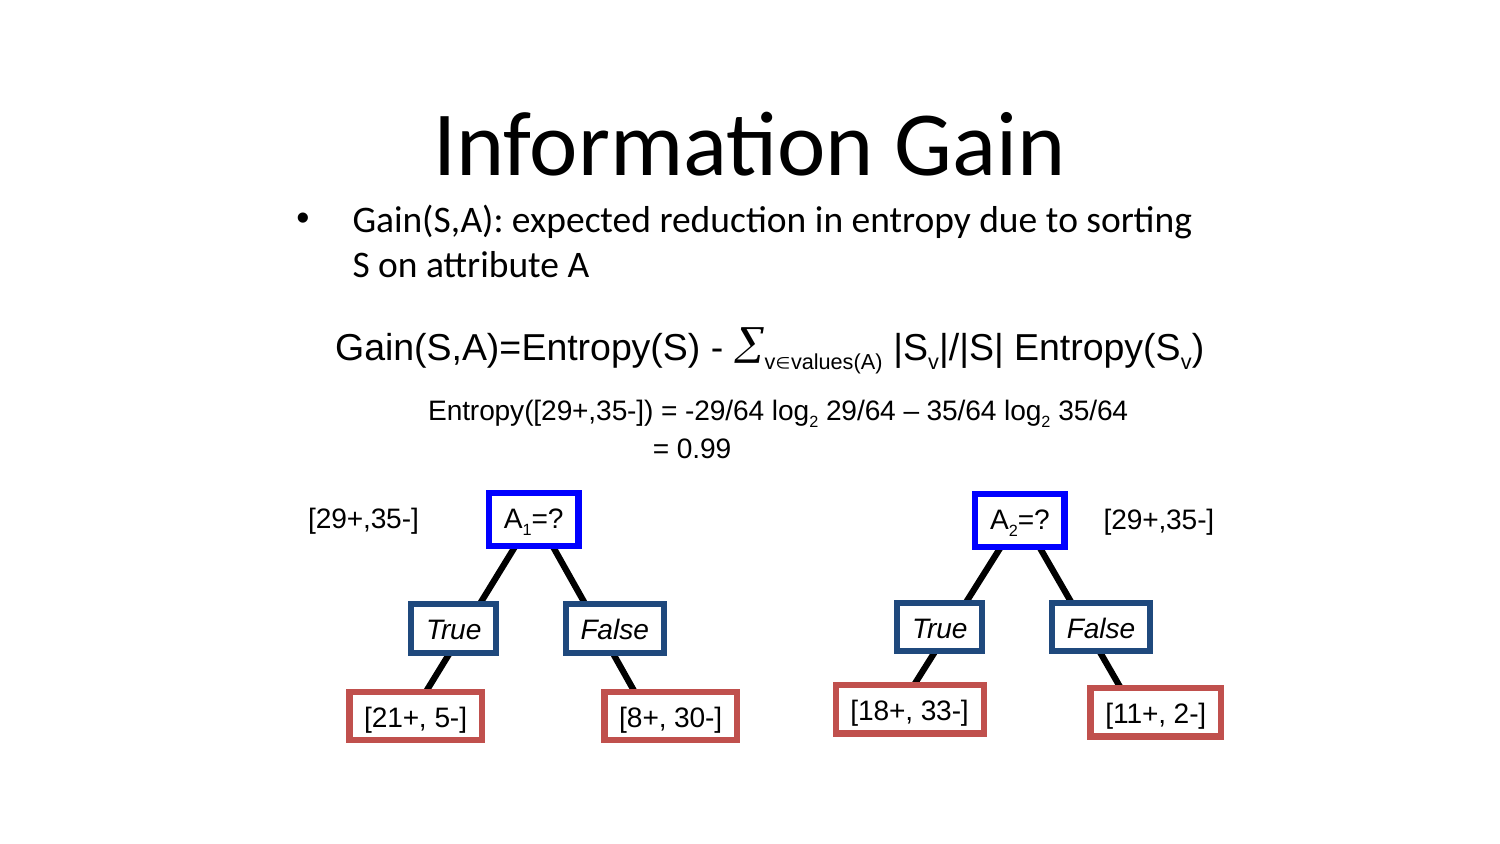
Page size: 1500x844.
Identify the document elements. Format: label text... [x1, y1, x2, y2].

list Gain(S,A): expected reduction in entropy due to sorting S on attribute A [281, 187, 1229, 694]
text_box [834, 493, 1231, 738]
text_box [291, 492, 739, 742]
title Information Gain [75, 45, 1425, 233]
text_box Gain(S,A)=Entropy(S) - vvalues(A) |Sv|/|S| Entropy(Sv) [320, 309, 1220, 382]
text_box Entropy([29+,35-]) = -29/64 log2 29/64 – 35/64 log2 35/64 = 0.99 [413, 385, 1143, 506]
